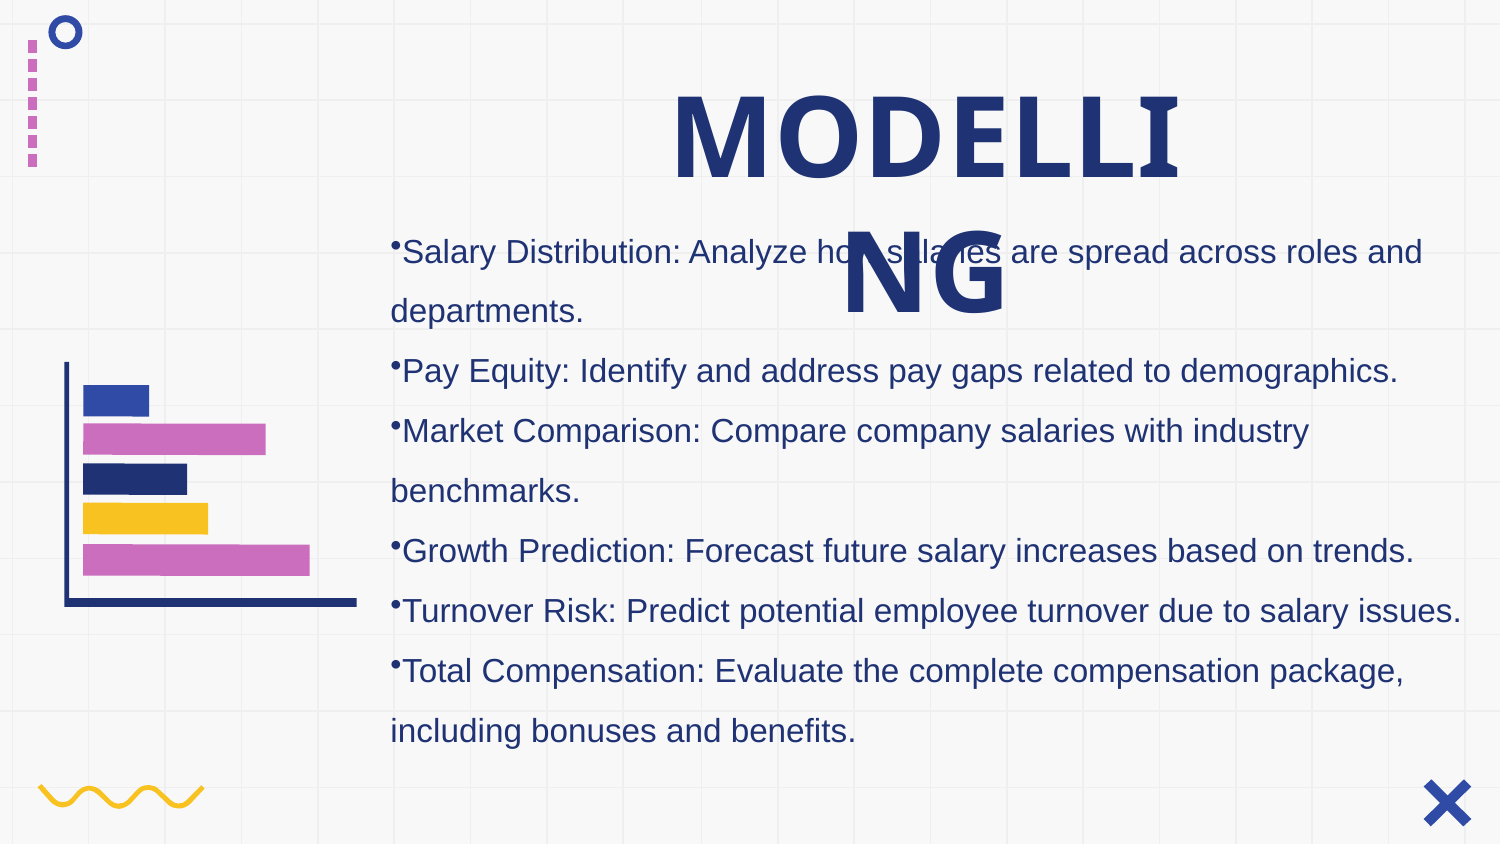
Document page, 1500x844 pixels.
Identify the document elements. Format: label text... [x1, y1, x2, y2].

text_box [64, 361, 357, 608]
text_box Salary Distribution: Analyze how salaries are spread across roles and departments. Pay Equity: Identify and address pay gaps related to demographics. Market Comparison: Compare company salaries with industry benchmarks. Growth Prediction: Forecast future salary increases based on trends. Turnover Risk: Predict potential employee turnover due to salary issues. Total Compensation: Evaluate the complete compensation package, including bonuses and benefits. [375, 202, 1484, 757]
title MODELLING [639, 49, 1211, 202]
